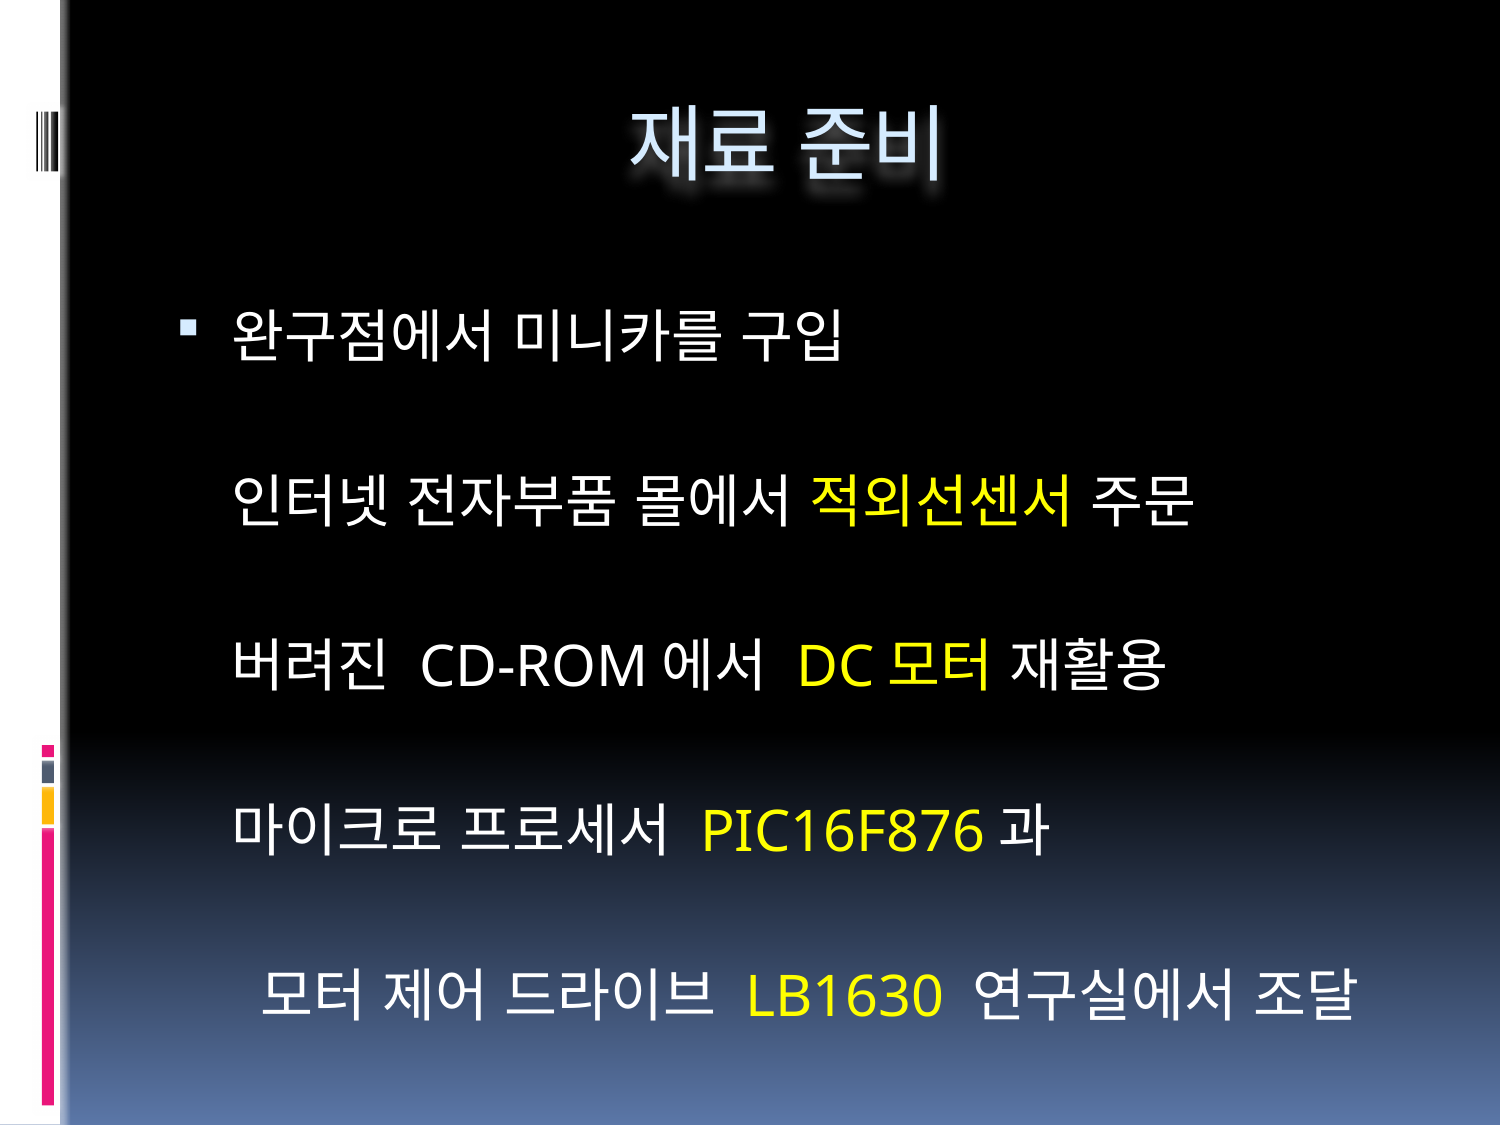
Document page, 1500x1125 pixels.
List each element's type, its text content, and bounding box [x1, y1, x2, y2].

title 재료 준비 [150, 83, 1425, 234]
list 완구점에서 미니카를 구입 인터넷 전자부품 몰에서 적외선센서 주문 버려진 CD-ROM에서 DC모터 재활용 마이크로 프로세서 PIC16F876과 모터 제어 드라이브 LB1630 연구실에서 조달 [150, 292, 1425, 1043]
